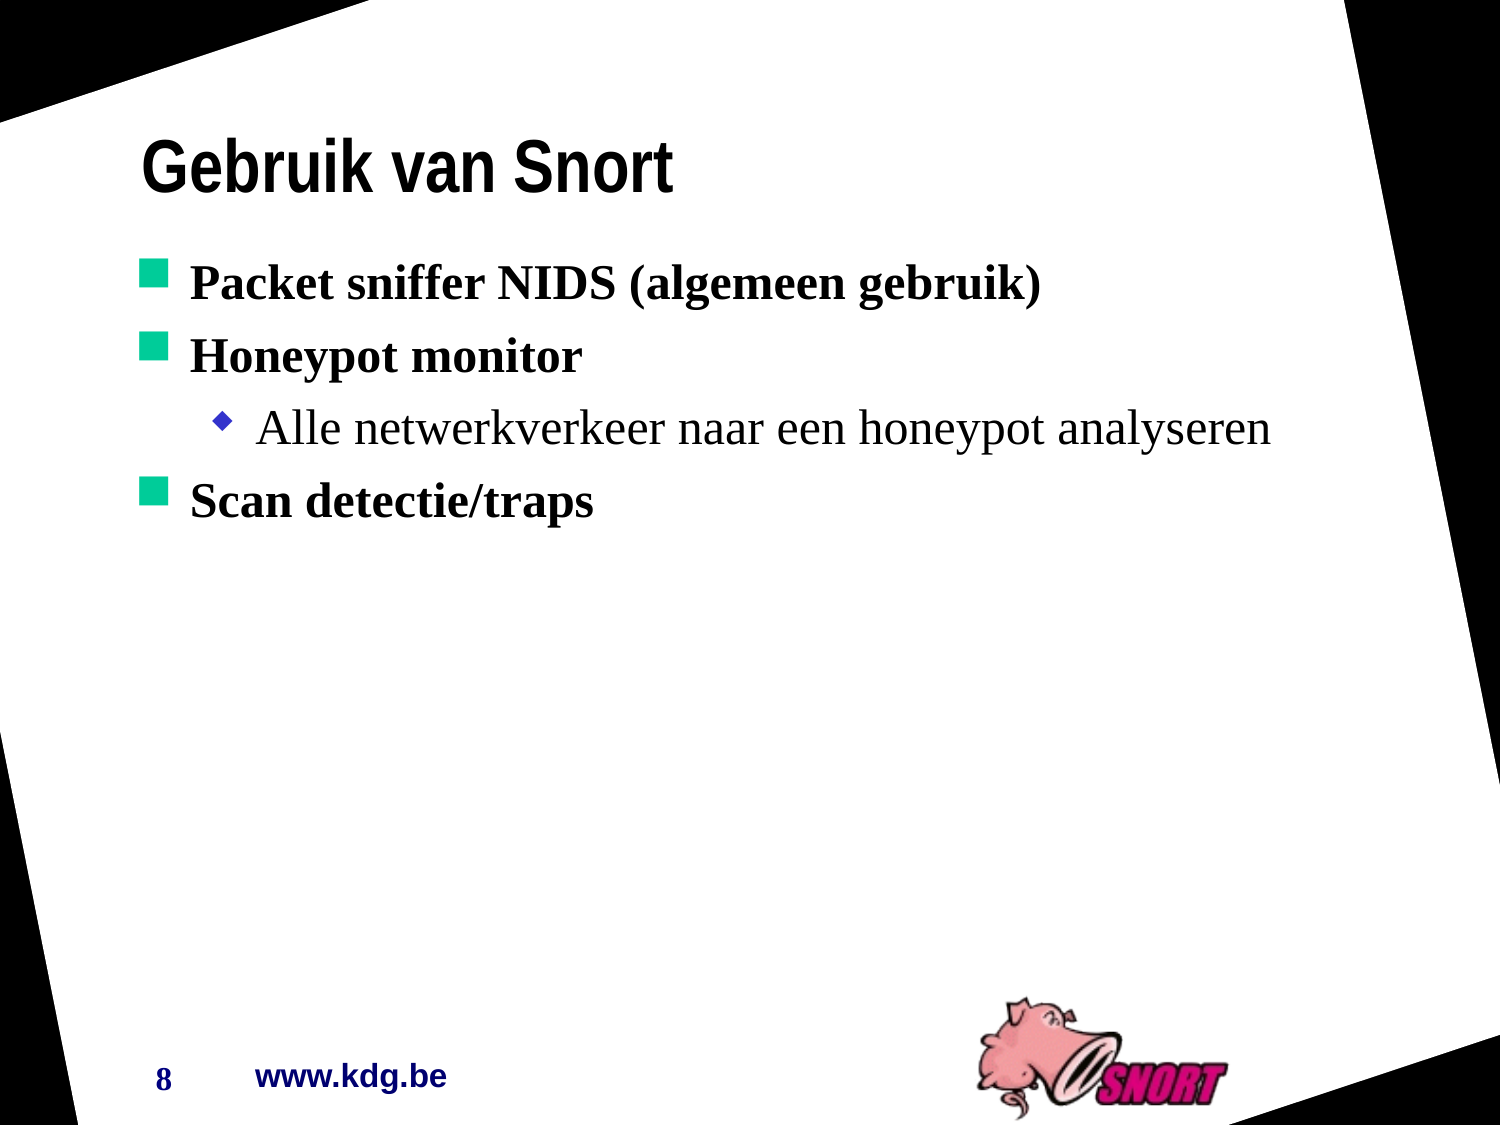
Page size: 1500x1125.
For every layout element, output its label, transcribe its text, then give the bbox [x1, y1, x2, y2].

text_box Gebruik van Snort [141, 112, 1447, 214]
text_box Packet sniffer NIDS (algemeen gebruik)‏ Honeypot monitor Alle netwerkverkeer naar een honeypot analyseren Scan detectie/traps [135, 249, 1447, 1026]
picture [956, 1026, 1240, 1125]
